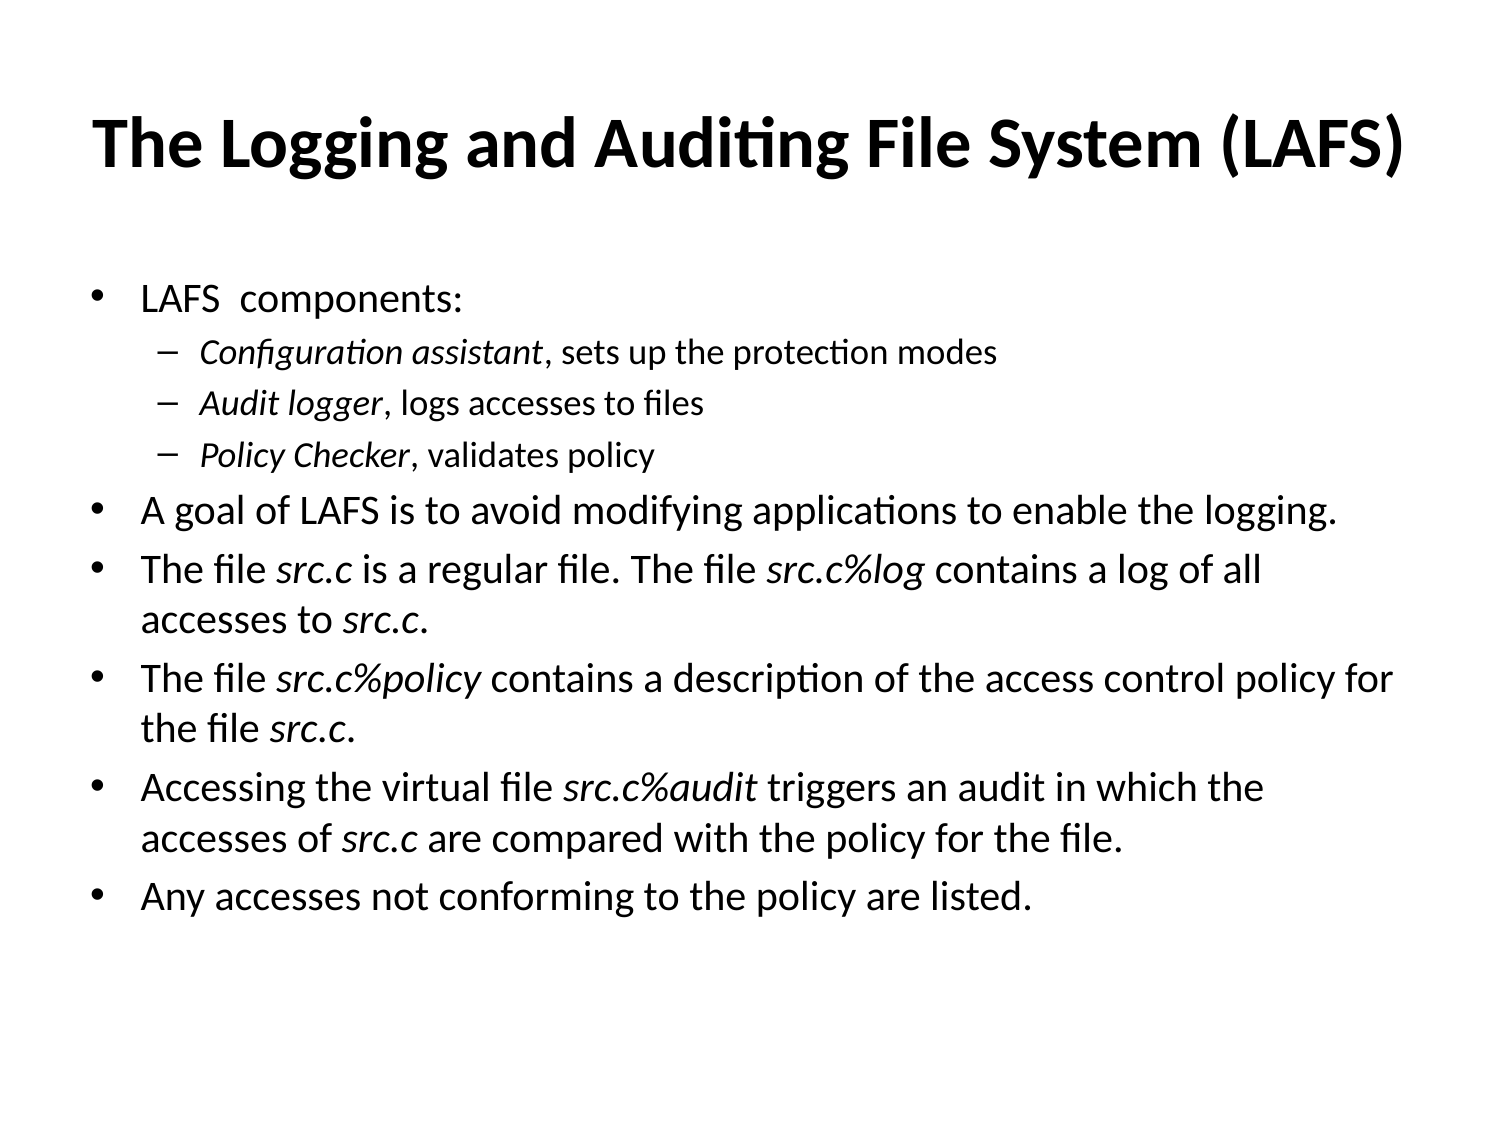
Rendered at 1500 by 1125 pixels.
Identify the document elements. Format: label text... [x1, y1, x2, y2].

list LAFS components: Configuration assistant, sets up the protection modes Audit logger, logs accesses to files Policy Checker, validates policy A goal of LAFS is to avoid modifying applications to enable the logging. The file src.c is a regular file. The file src.c%log contains a log of all accesses to src.c. The file src.c%policy contains a description of the access control policy for the file src.c. Accessing the virtual file src.c%audit triggers an audit in which the accesses of src.c are compared with the policy for the file. Any accesses not conforming to the policy are listed. [75, 262, 1425, 929]
title The Logging and Auditing File System (LAFS) [75, 45, 1425, 233]
